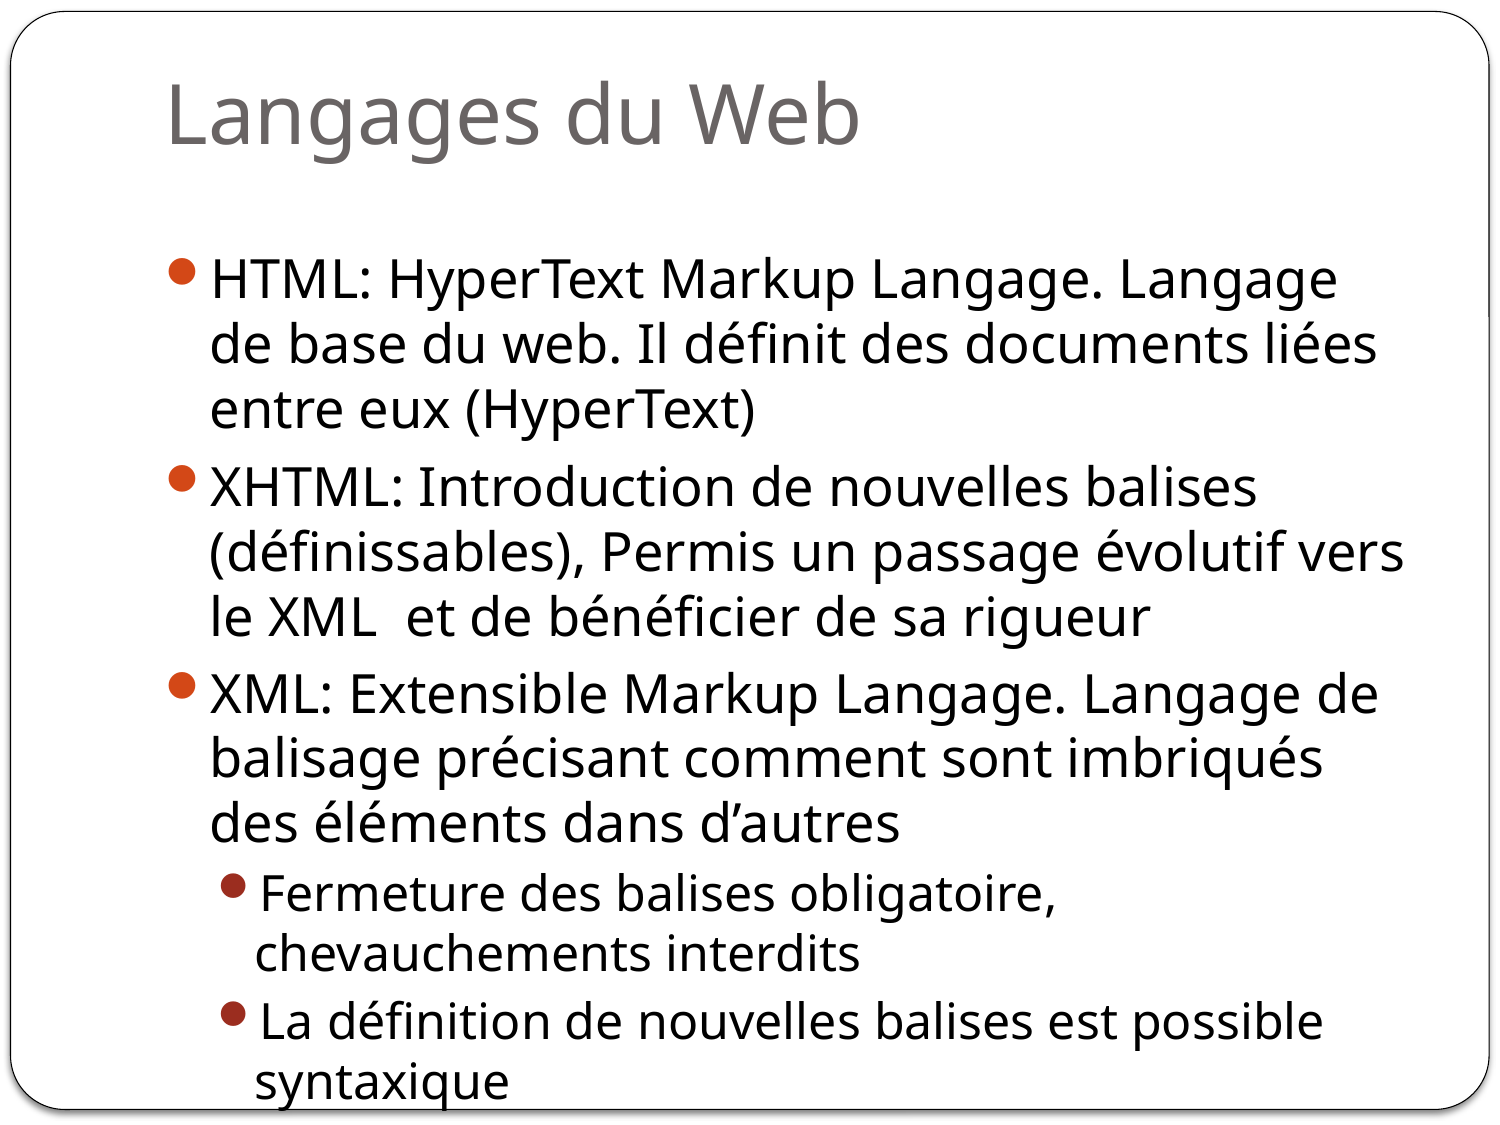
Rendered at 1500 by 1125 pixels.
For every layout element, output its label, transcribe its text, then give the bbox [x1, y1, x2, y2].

list HTML: HyperText Markup Langage. Langage de base du web. Il définit des documents liées entre eux (HyperText) XHTML: Introduction de nouvelles balises (définissables), Permis un passage évolutif vers le XML et de bénéficier de sa rigueur XML: Extensible Markup Langage. Langage de balisage précisant comment sont imbriqués des éléments dans d’autres Fermeture des balises obligatoire, chevauchements interdits La définition de nouvelles balises est possible syntaxique [150, 237, 1425, 1020]
title Langages du Web [150, 45, 1425, 176]
